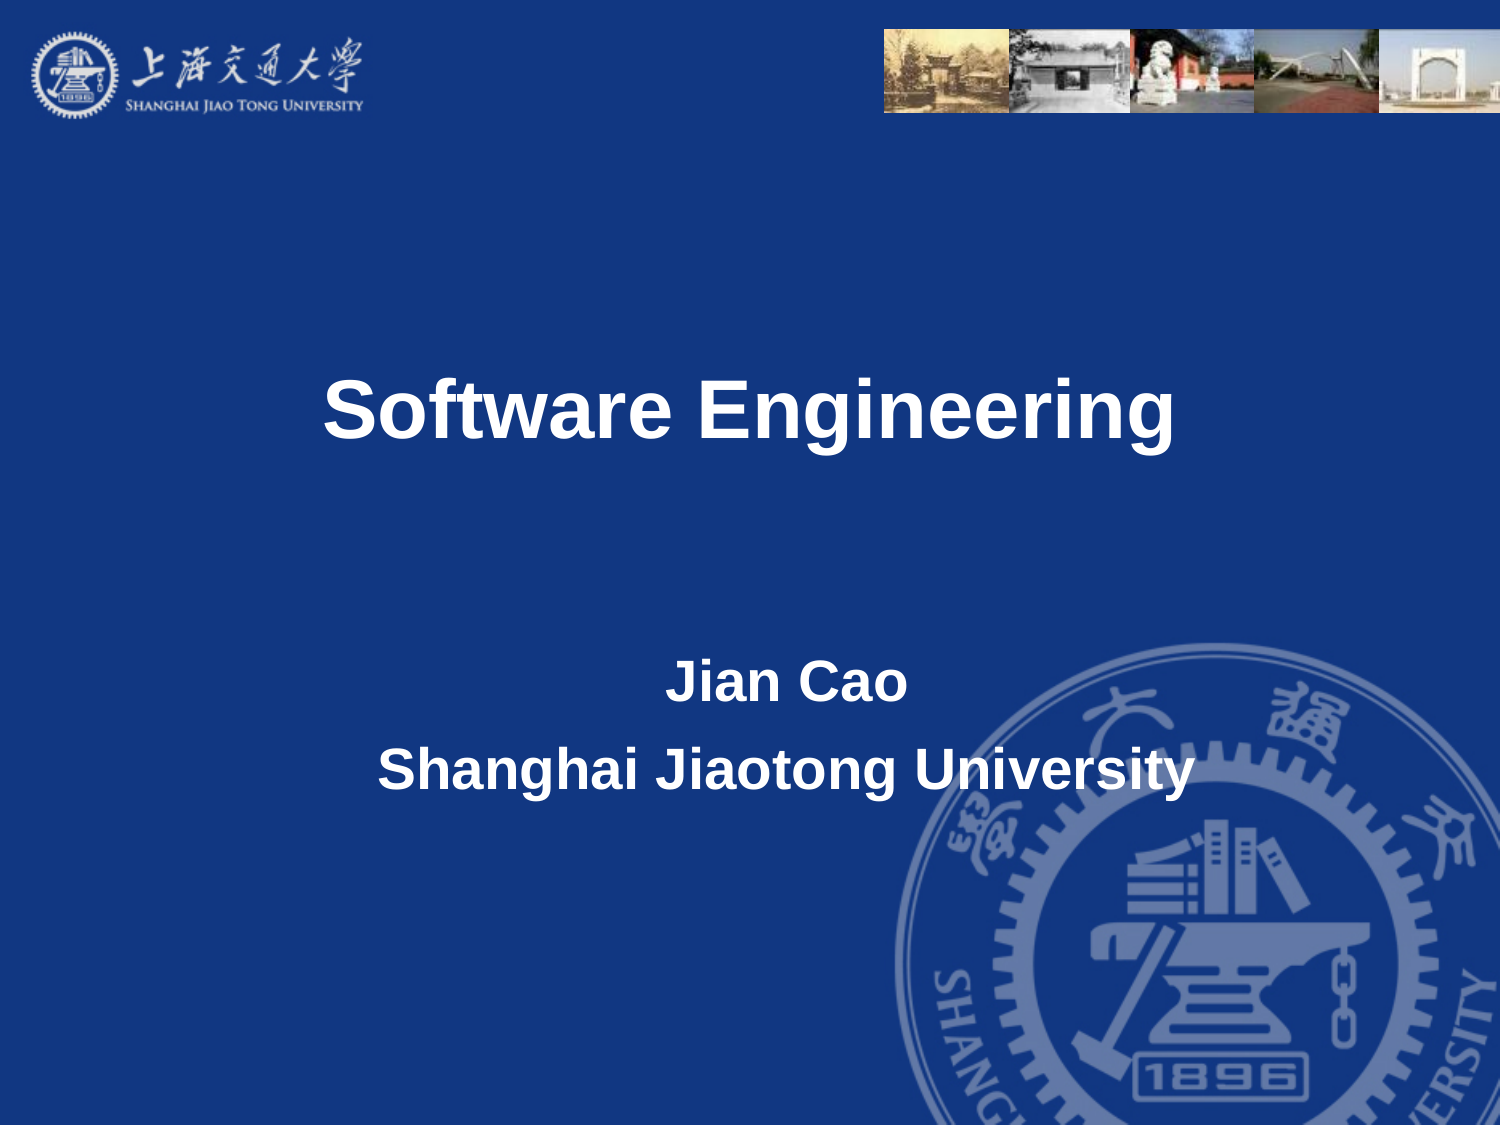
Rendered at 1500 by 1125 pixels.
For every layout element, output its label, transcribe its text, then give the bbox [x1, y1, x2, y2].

title Software Engineering [24, 246, 1475, 563]
picture [0, 0, 1500, 1125]
subtitle Jian Cao Shanghai Jiaotong University [174, 562, 1400, 875]
